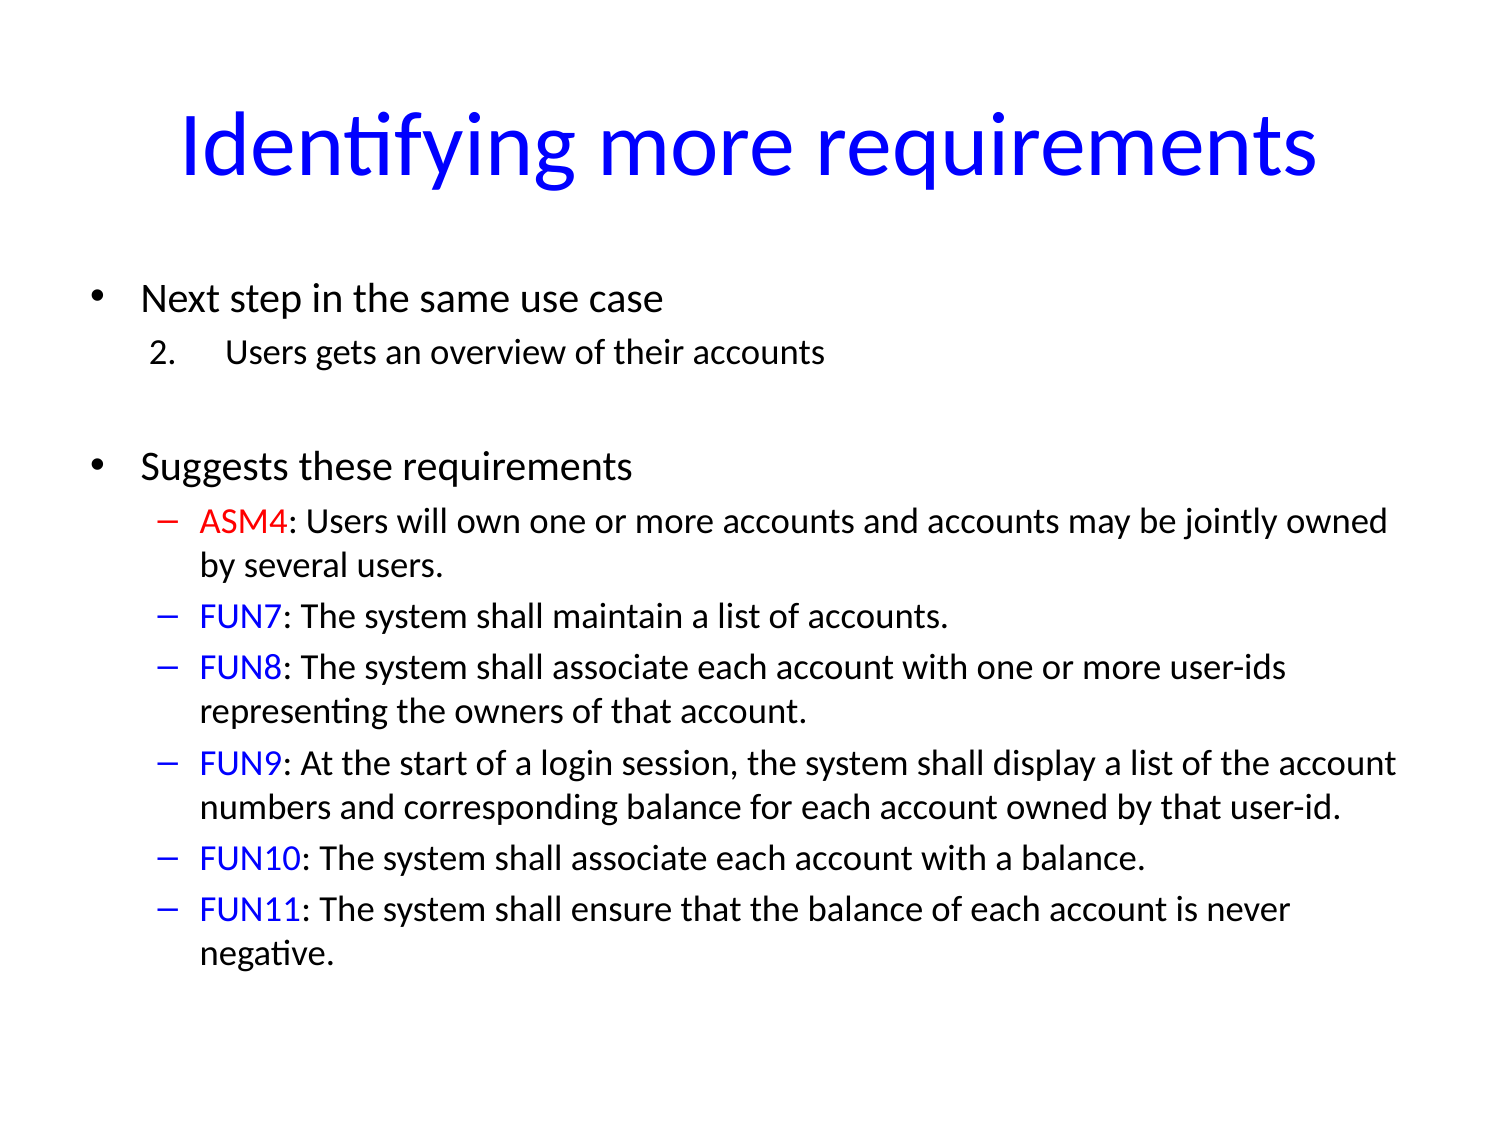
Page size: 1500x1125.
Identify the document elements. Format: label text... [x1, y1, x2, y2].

title Identifying more requirements [75, 45, 1425, 233]
list Next step in the same use case Users gets an overview of their accounts Suggests these requirements ASM4: Users will own one or more accounts and accounts may be jointly owned by several users. FUN7: The system shall maintain a list of accounts. FUN8: The system shall associate each account with one or more user-ids representing the owners of that account. FUN9: At the start of a login session, the system shall display a list of the account numbers and corresponding balance for each account owned by that user-id. FUN10: The system shall associate each account with a balance. FUN11: The system shall ensure that the balance of each account is never negative. [75, 262, 1425, 1005]
